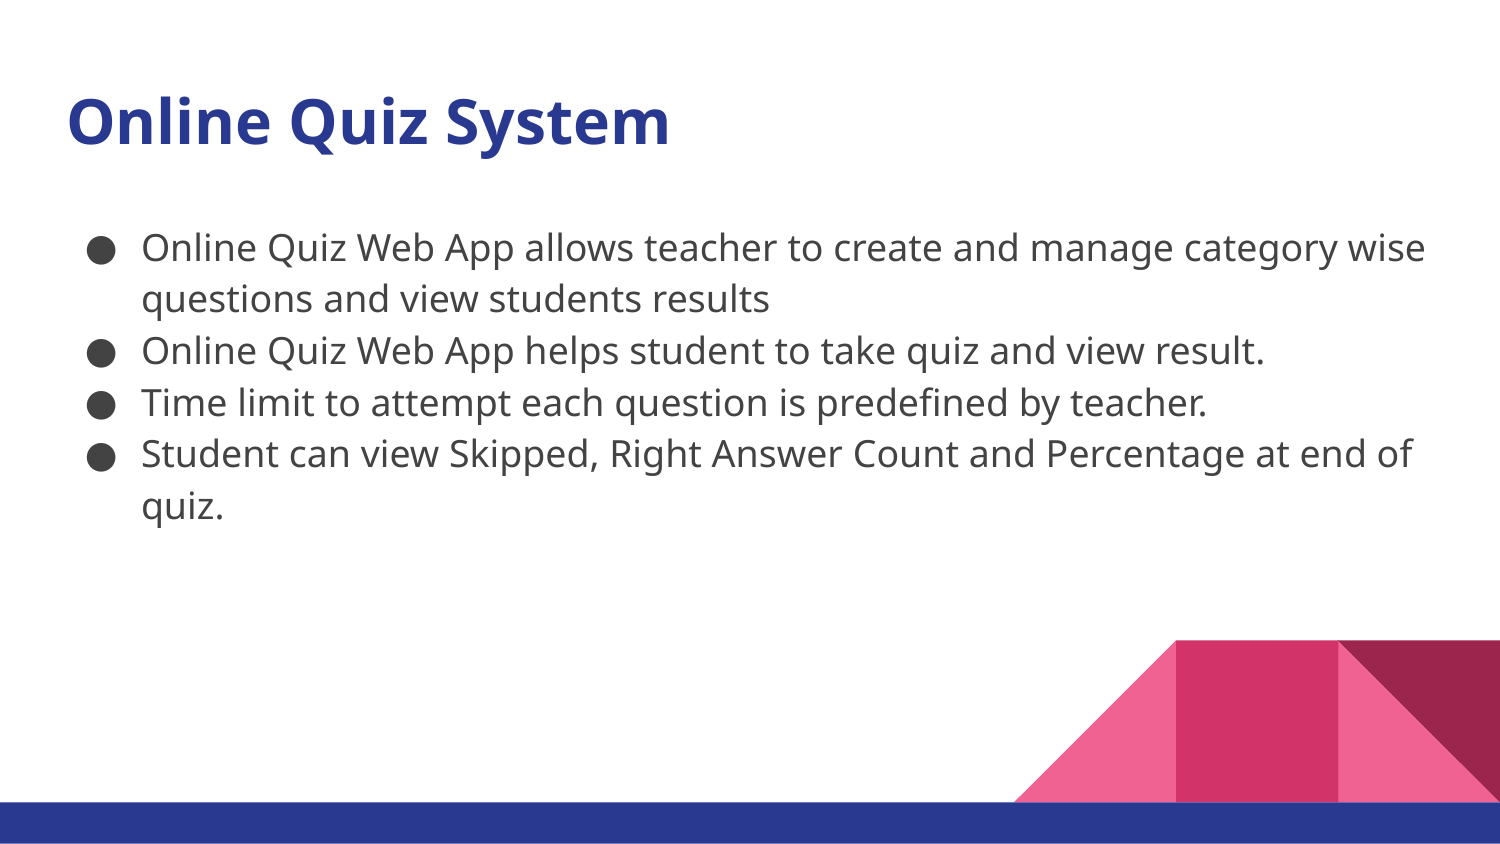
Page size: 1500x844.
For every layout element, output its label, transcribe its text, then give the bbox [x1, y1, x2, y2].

list Online Quiz Web App allows teacher to create and manage category wise questions and view students results Online Quiz Web App helps student to take quiz and view result. Time limit to attempt each question is predefined by teacher. Student can view Skipped, Right Answer Count and Percentage at end of quiz. [51, 201, 1449, 750]
title Online Quiz System [51, 67, 1449, 167]
